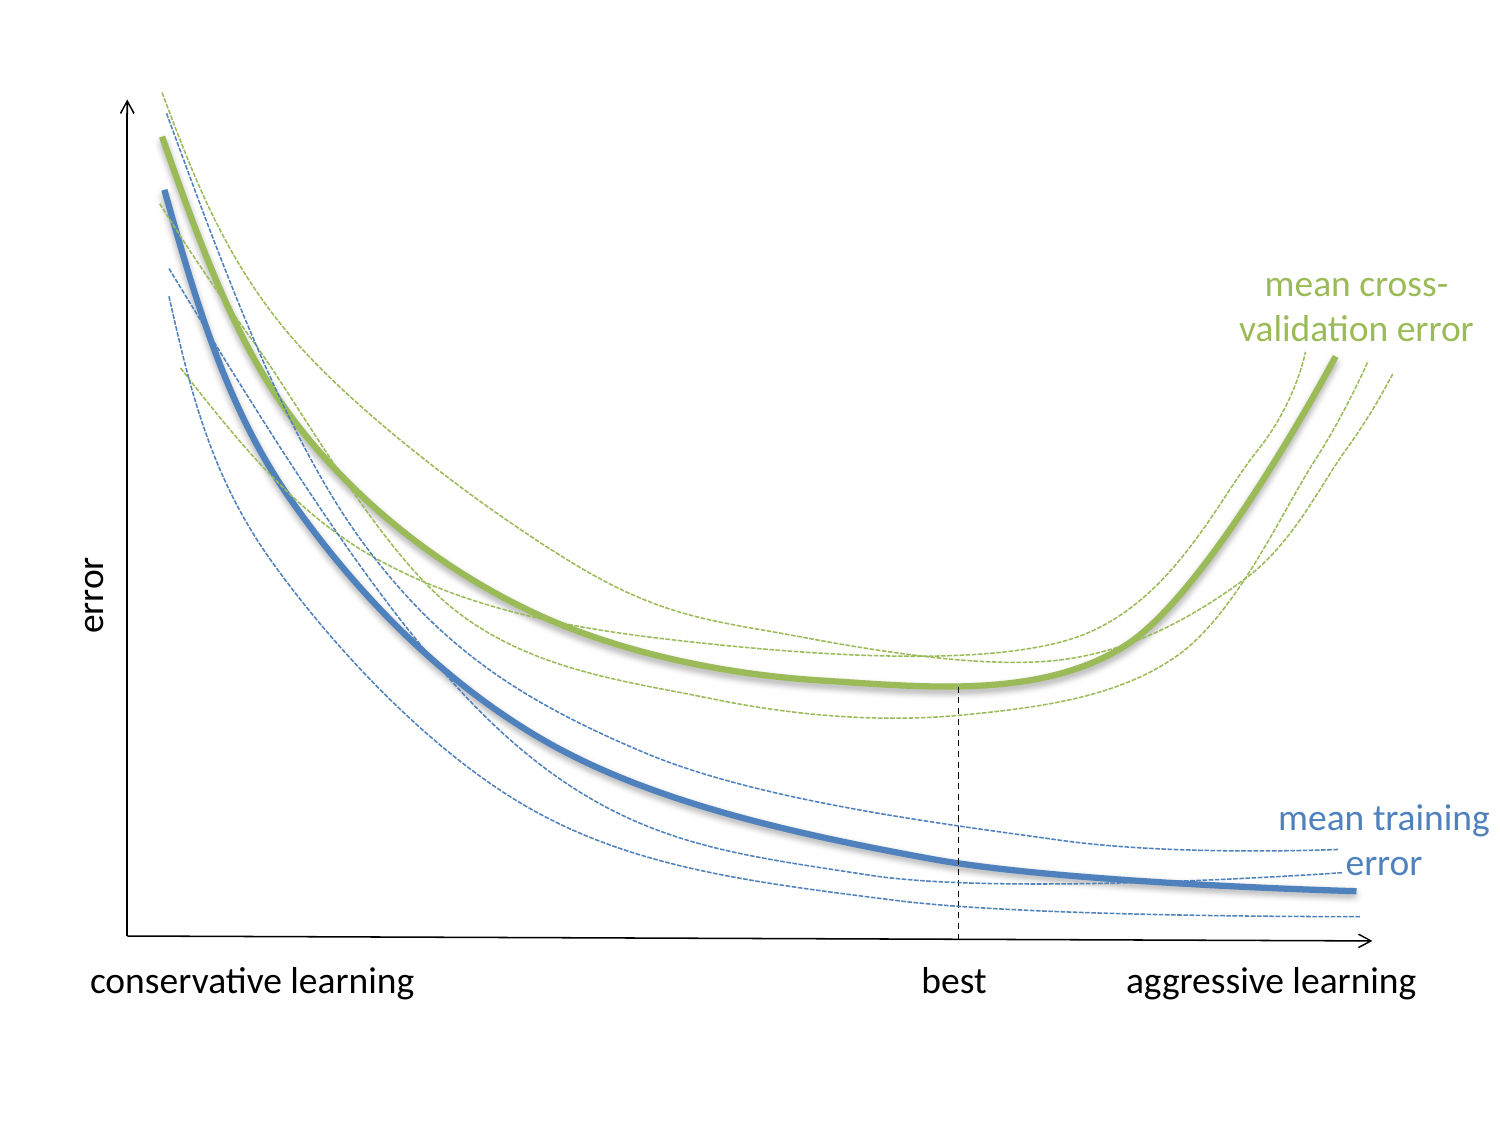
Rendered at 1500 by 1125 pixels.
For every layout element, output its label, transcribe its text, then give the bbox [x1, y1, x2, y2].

text_box [1024, 353, 1369, 695]
text_box [351, 228, 1295, 362]
text_box [159, 203, 238, 303]
text_box [1312, 890, 1357, 895]
text_box [161, 92, 1299, 351]
text_box [170, 223, 210, 289]
text_box conservative learning [75, 949, 430, 1009]
text_box [1246, 366, 1394, 580]
text_box best [906, 951, 1010, 1009]
text_box [168, 296, 953, 907]
text_box [159, 135, 200, 208]
text_box mean cross-validation error [1221, 251, 1491, 357]
text_box [564, 351, 1307, 651]
text_box error [58, 542, 118, 649]
text_box aggressive learning [1111, 949, 1432, 1009]
text_box [963, 877, 1362, 918]
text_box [126, 935, 954, 942]
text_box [963, 935, 1373, 942]
text_box [165, 113, 1338, 852]
text_box mean training error [1237, 785, 1500, 890]
text_box [179, 367, 187, 377]
text_box [161, 188, 177, 205]
text_box [168, 268, 1343, 885]
